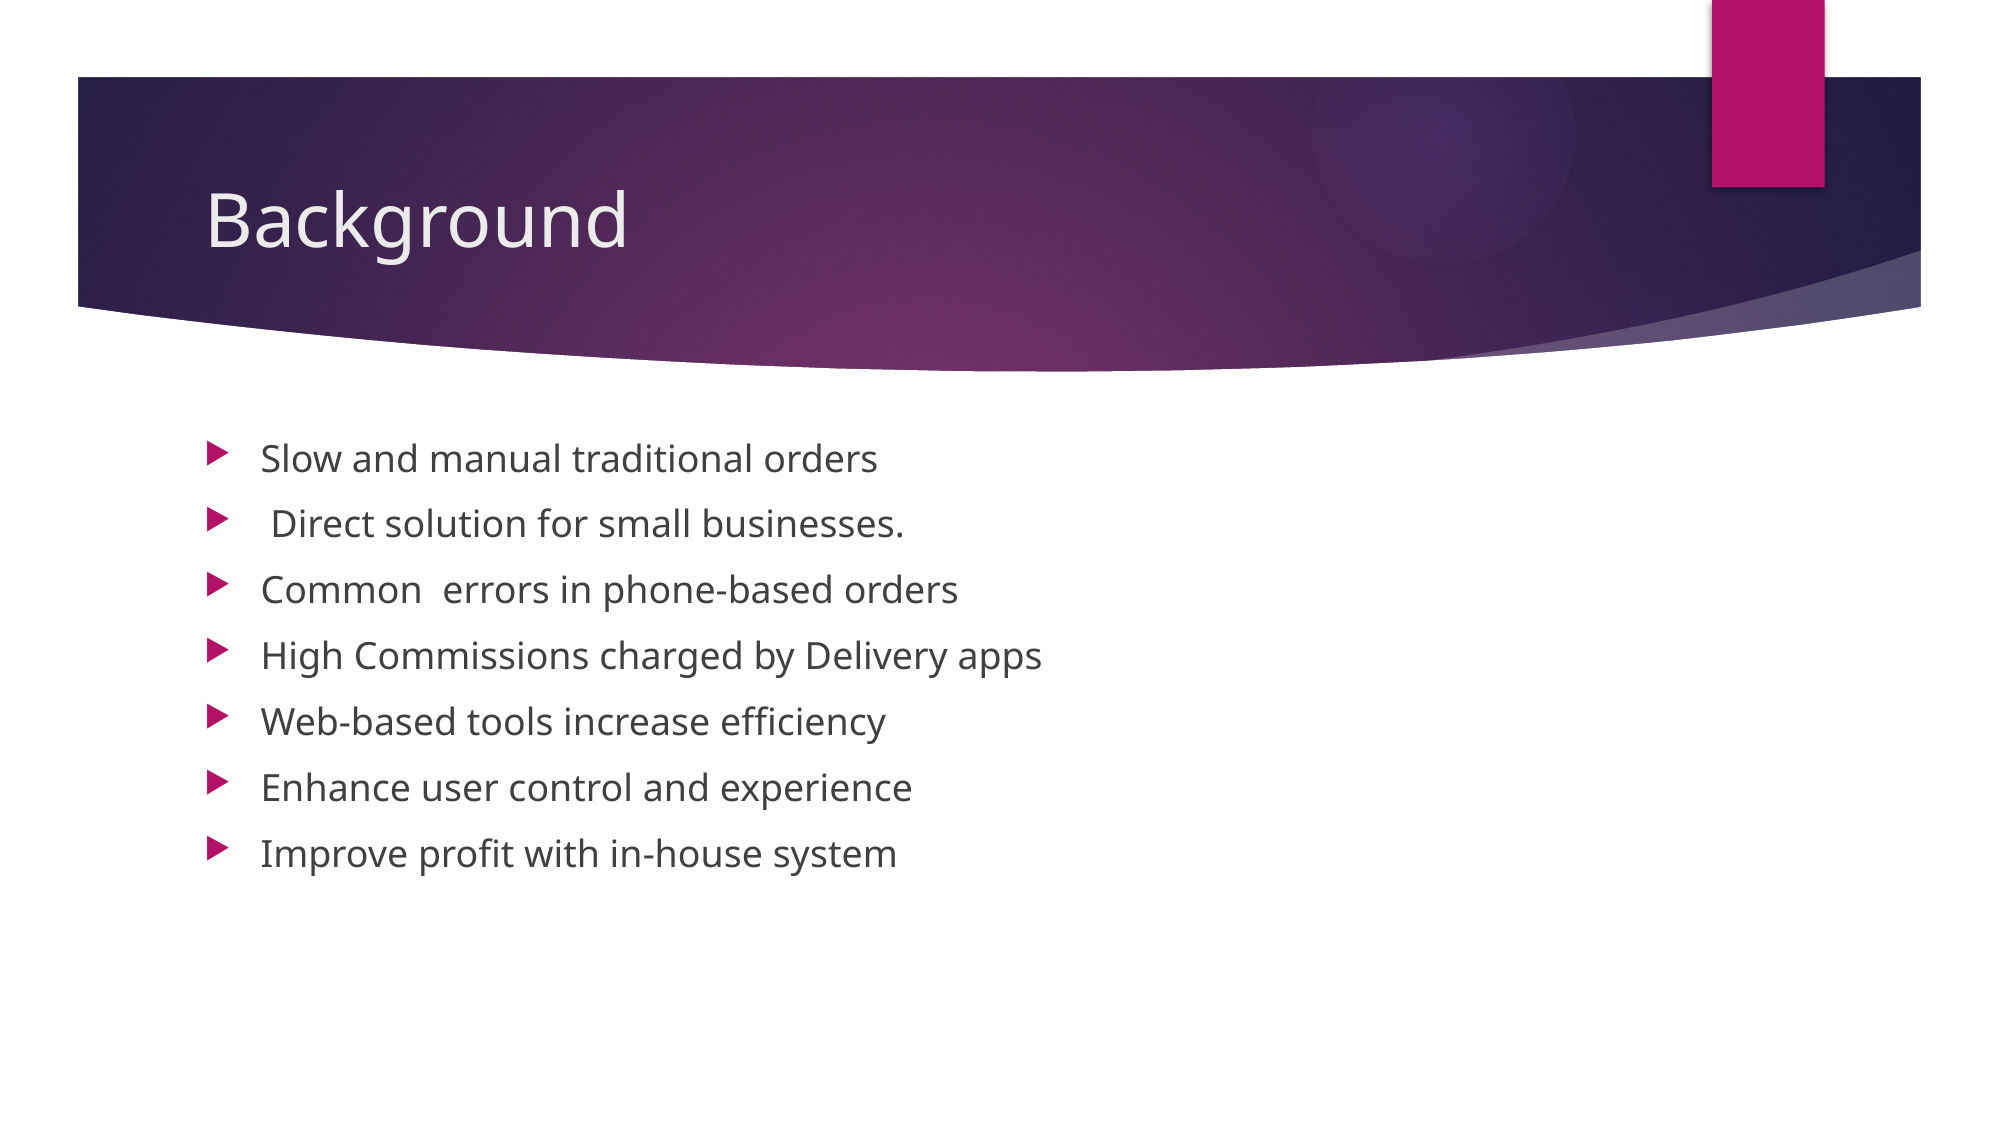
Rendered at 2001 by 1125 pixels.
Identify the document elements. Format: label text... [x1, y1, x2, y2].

list Slow and manual traditional orders Direct solution for small businesses. Common errors in phone-based orders High Commissions charged by Delivery apps ﻿﻿Web-based tools increase efficiency Enhance user control and experience Improve profit with in-house system [189, 427, 1638, 988]
title Background [189, 159, 1627, 276]
